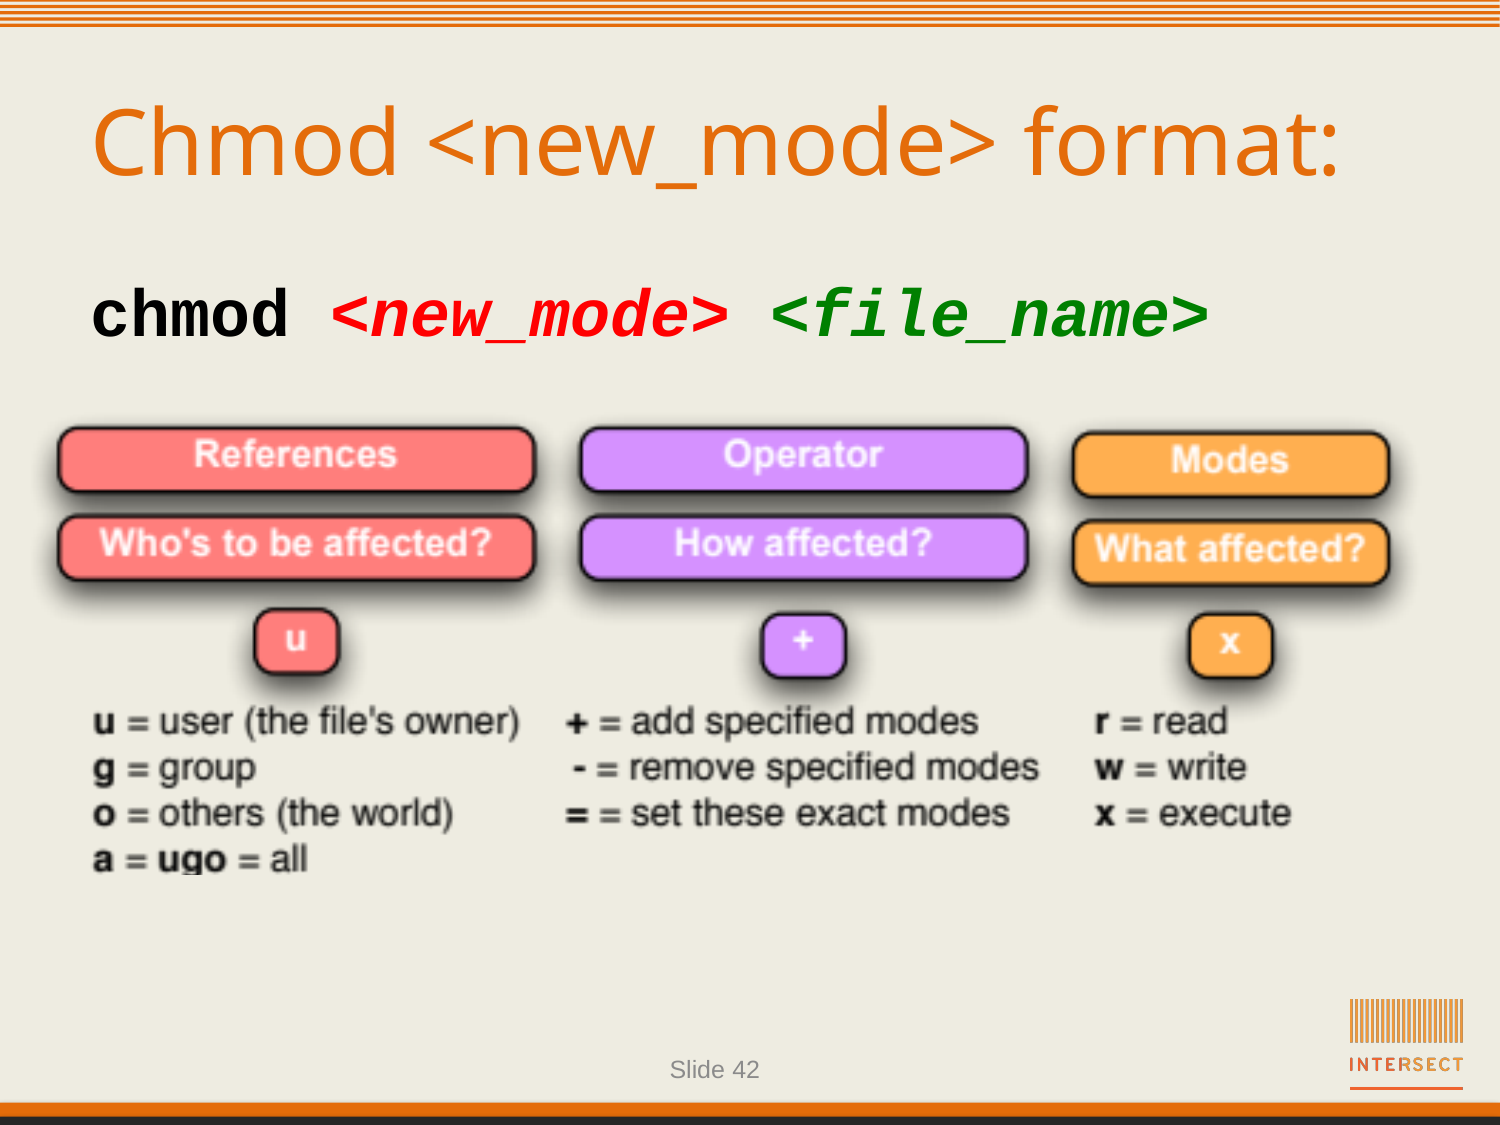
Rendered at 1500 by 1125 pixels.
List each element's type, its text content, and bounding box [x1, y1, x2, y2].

slide_number Slide 42 [584, 1038, 776, 1098]
picture [18, 399, 1426, 876]
list chmod <new_mode> <file_name> [74, 262, 1426, 399]
picture [1350, 999, 1463, 1090]
title Chmod <new_mode> format: [74, 44, 1426, 233]
